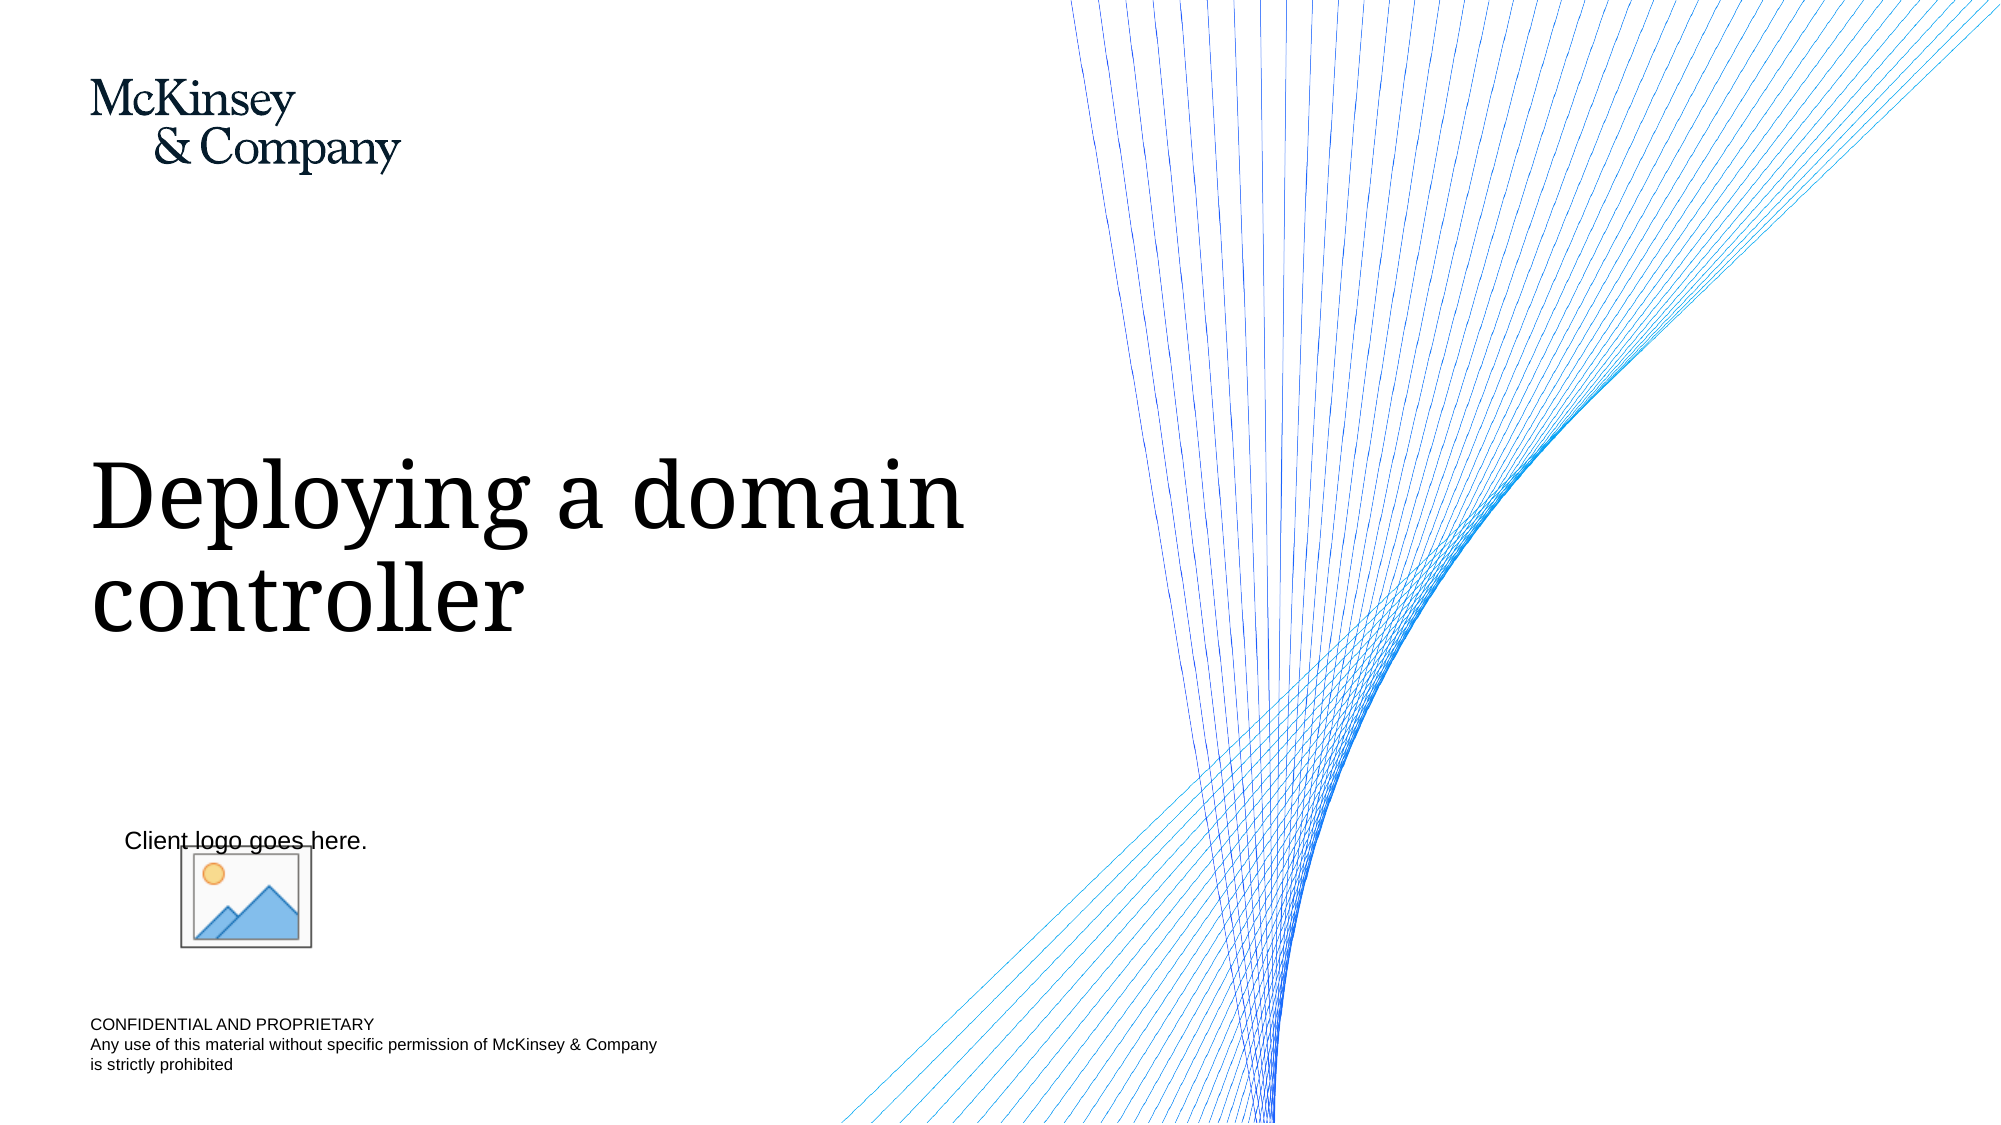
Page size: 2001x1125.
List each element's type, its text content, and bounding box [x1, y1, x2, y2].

title Deploying a domain controller [90, 336, 1078, 652]
picture [1, 0, 2001, 1125]
